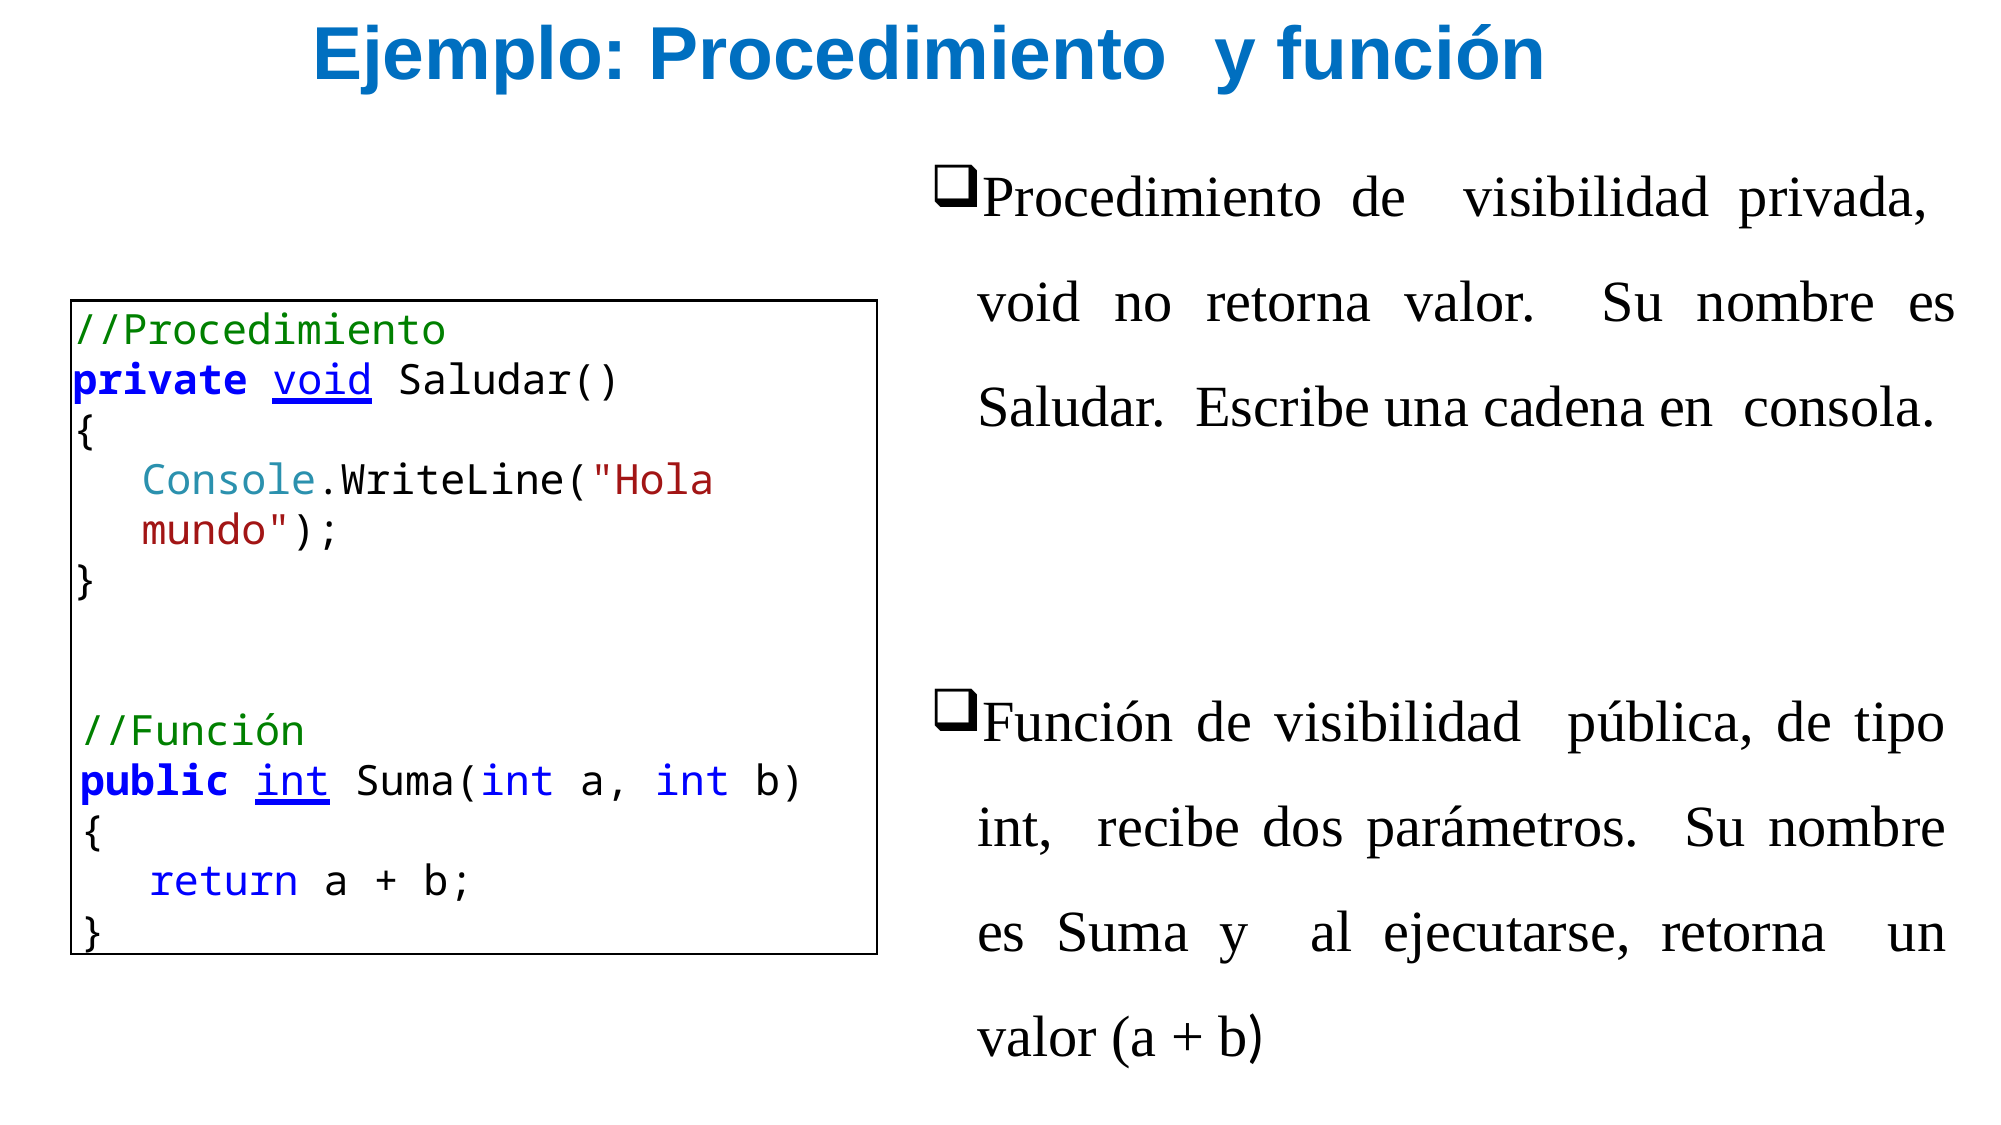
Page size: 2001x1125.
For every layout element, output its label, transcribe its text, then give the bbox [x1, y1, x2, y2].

text_box //Procedimiento private void Saludar() { Console.WriteLine("Hola mundo"); } //Función public int Suma(int a, int b) { return a + b; } [70, 299, 878, 955]
text_box Procedimiento de visibilidad privada, void no retorna valor. Su nombre es Saludar. Escribe una cadena en consola. Función de visibilidad pública, de tipo int, recibe dos parámetros. Su nombre es Suma y al ejecutarse, retorna un valor (a + b) [913, 115, 1974, 1076]
text_box Ejemplo: Procedimiento y función [309, 2, 1548, 95]
